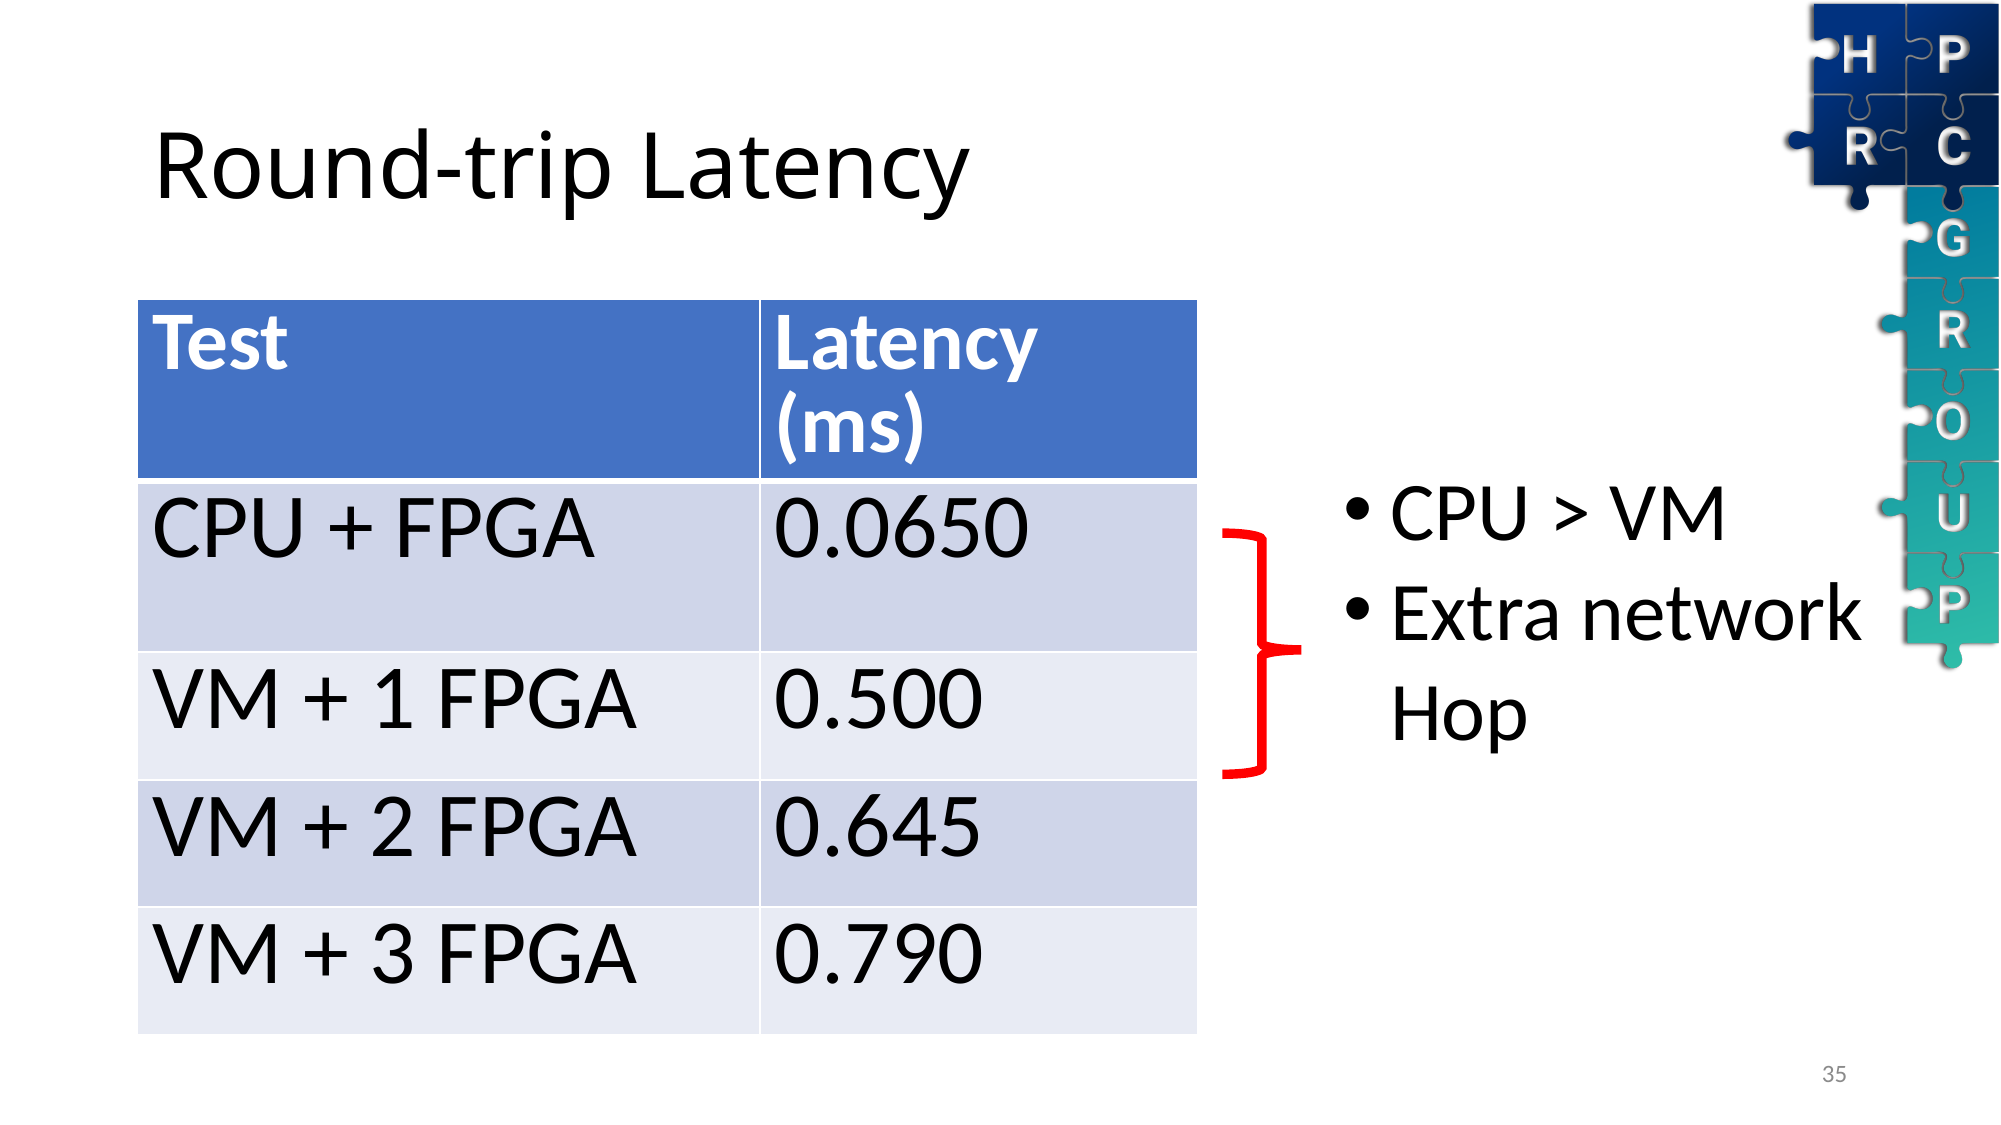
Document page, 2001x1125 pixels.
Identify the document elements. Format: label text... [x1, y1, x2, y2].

text_box CPU > VM Extra network Hop [1328, 449, 1898, 865]
slide_number 35 [1412, 1042, 1863, 1103]
table_header Latency (ms) [761, 300, 1197, 478]
picture [1779, 0, 2000, 674]
table_cell 0.790 [761, 908, 1197, 1034]
table_cell 0.500 [761, 653, 1197, 779]
table_cell VM + 2 FPGA [138, 781, 759, 906]
table_cell CPU + FPGA [138, 484, 759, 651]
table_cell 0.0650 [761, 484, 1197, 651]
table_cell VM + 3 FPGA [138, 908, 759, 1034]
table_cell VM + 1 FPGA [138, 653, 759, 779]
title Round-trip Latency [137, 59, 1863, 278]
text_box [1222, 531, 1302, 776]
table_cell 0.645 [761, 781, 1197, 906]
table_header Test [138, 300, 759, 478]
